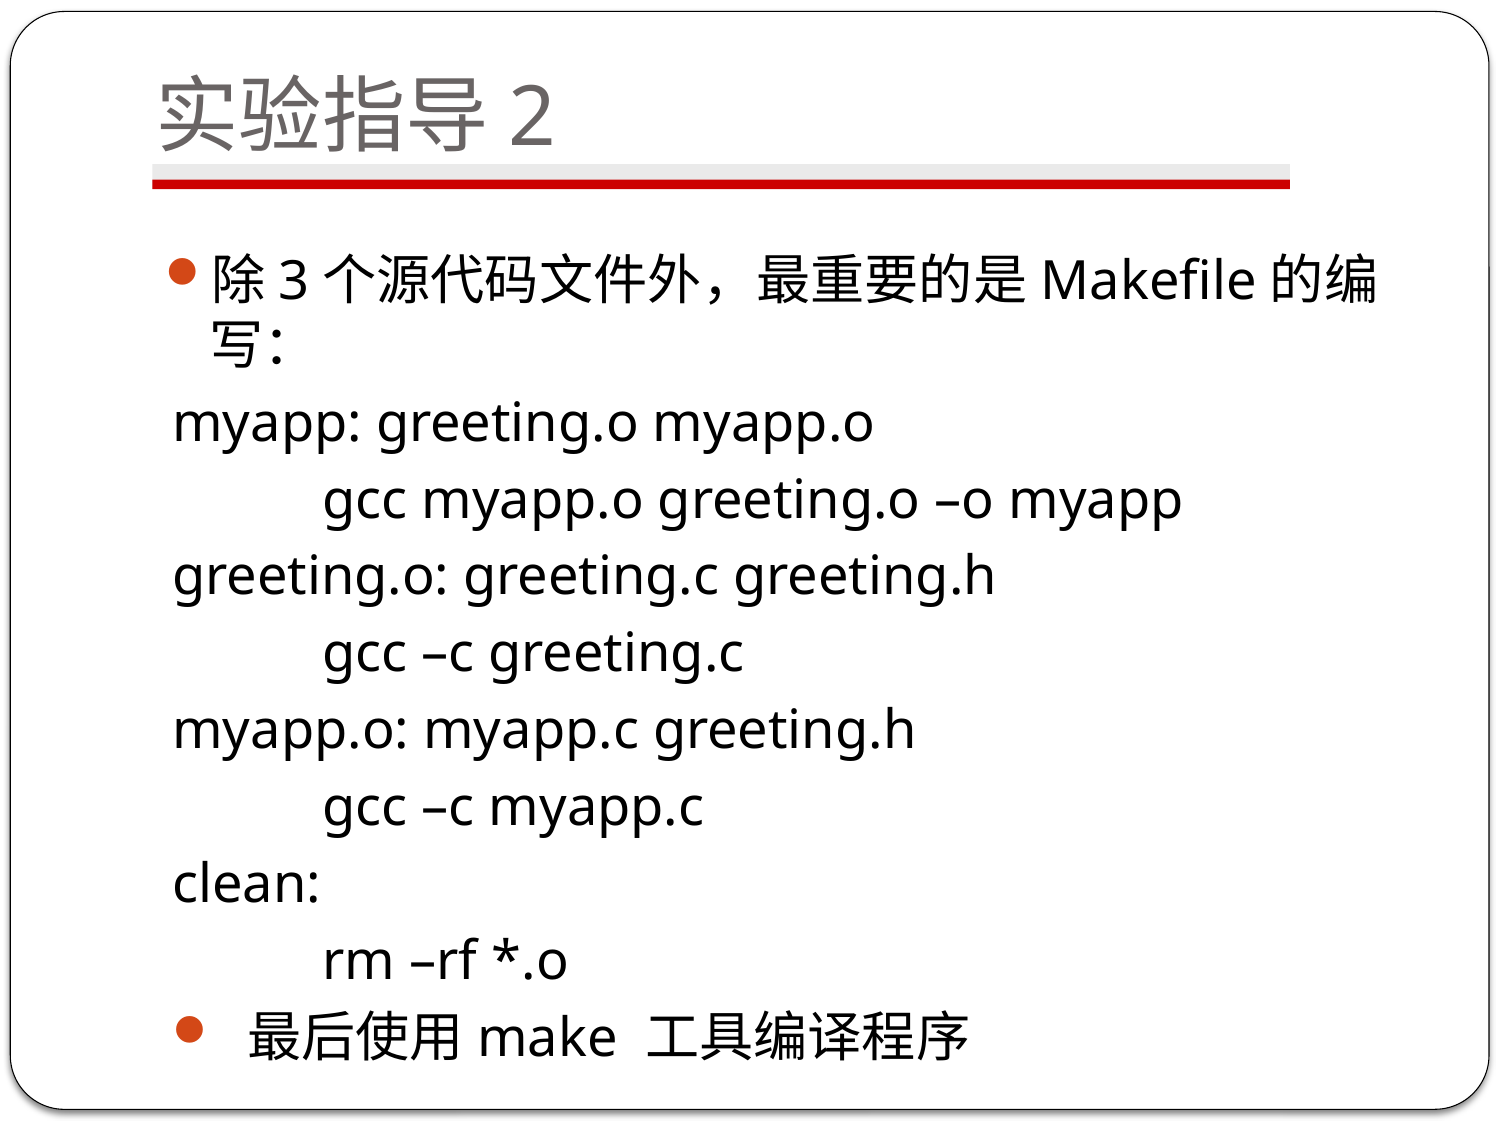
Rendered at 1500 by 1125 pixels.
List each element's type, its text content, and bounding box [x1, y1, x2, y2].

list 除3个源代码文件外，最重要的是Makefile的编写： myapp: greeting.o myapp.o gcc myapp.o greeting.o –o myapp greeting.o: greeting.c greeting.h gcc –c greeting.c myapp.o: myapp.c greeting.h gcc –c myapp.c clean: rm –rf *.o 最后使用make 工具编译程序 [150, 237, 1425, 1024]
title 实验指导2 [140, 70, 1409, 178]
